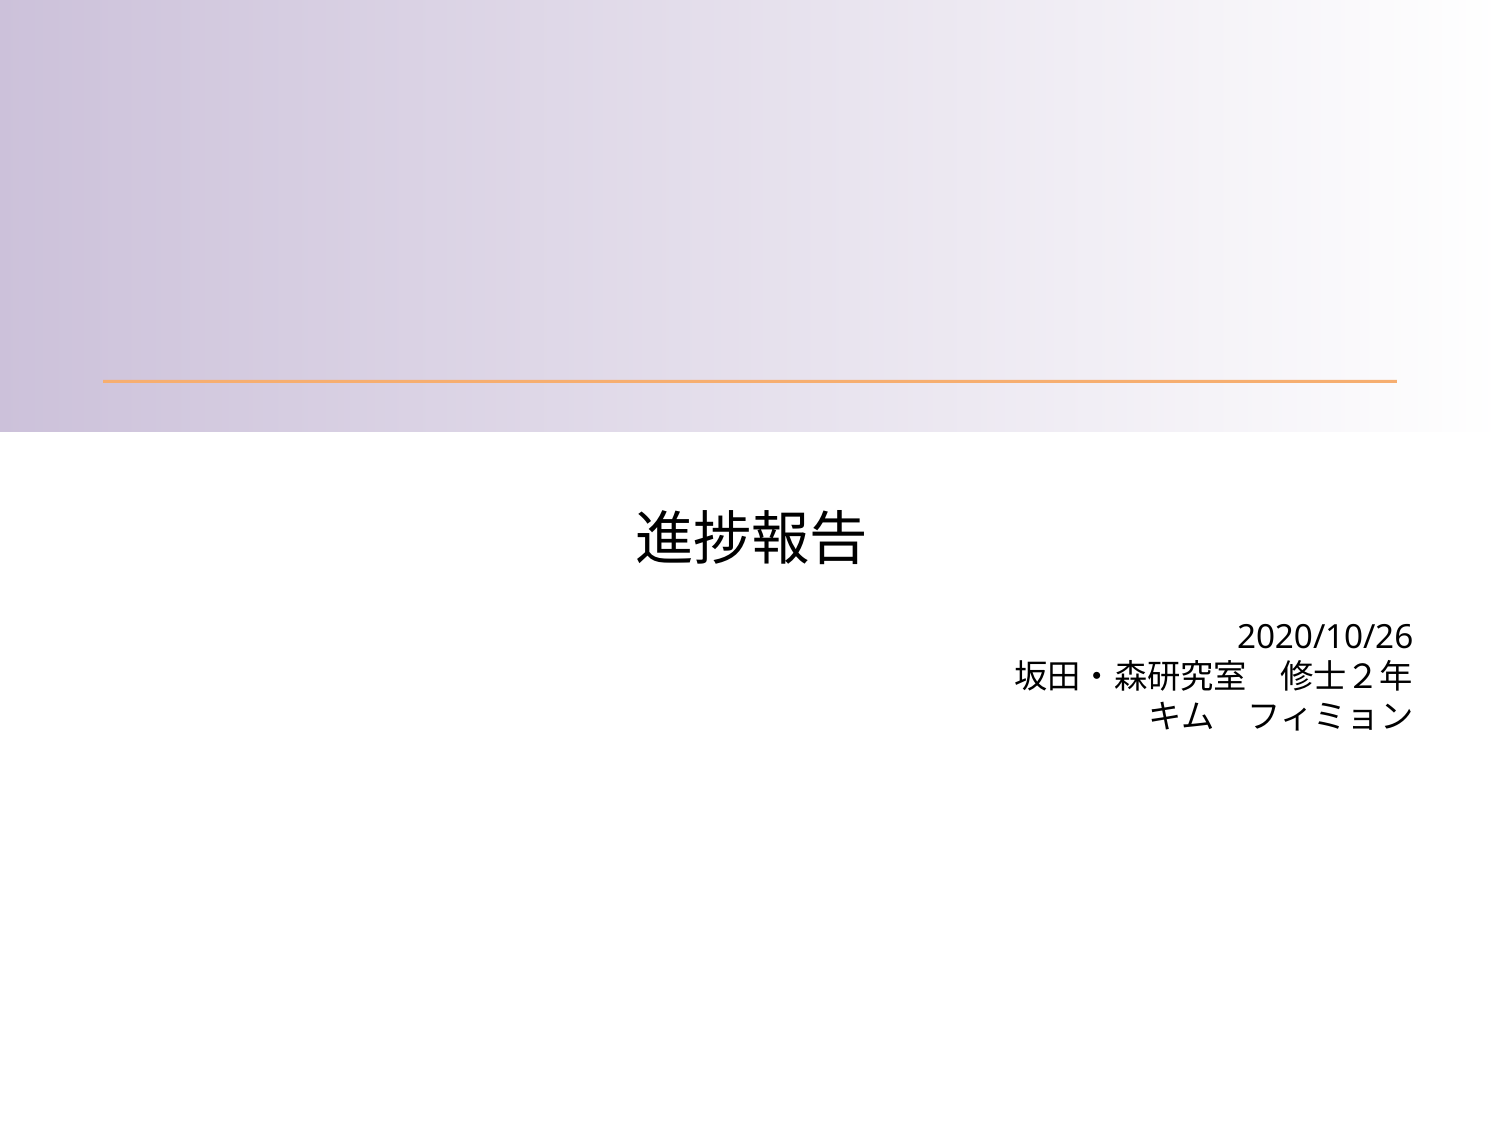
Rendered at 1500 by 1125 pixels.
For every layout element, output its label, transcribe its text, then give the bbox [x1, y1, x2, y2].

text_box 2020/10/26 坂田・森研究室 修士２年 キム フィミョン [200, 547, 1429, 829]
text_box 進捗報告 [43, 423, 1461, 579]
text_box [187, 77, 1313, 359]
